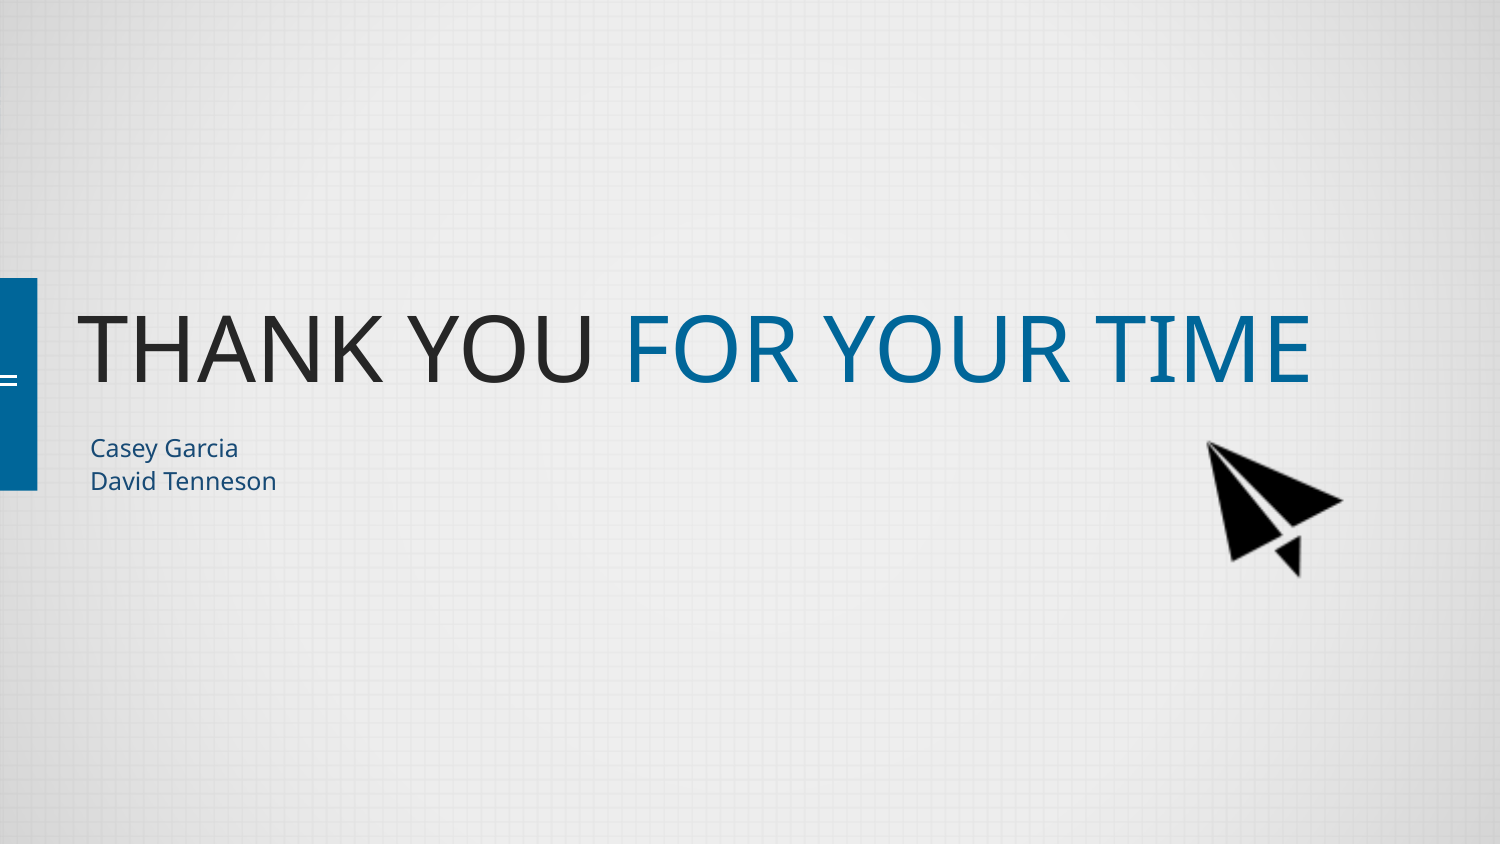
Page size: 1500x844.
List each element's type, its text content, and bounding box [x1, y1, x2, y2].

list Casey Garcia David Tenneson [75, 421, 1138, 516]
picture [0, 0, 1500, 844]
list THANK YOU FOR YOUR TIME [62, 271, 1400, 472]
